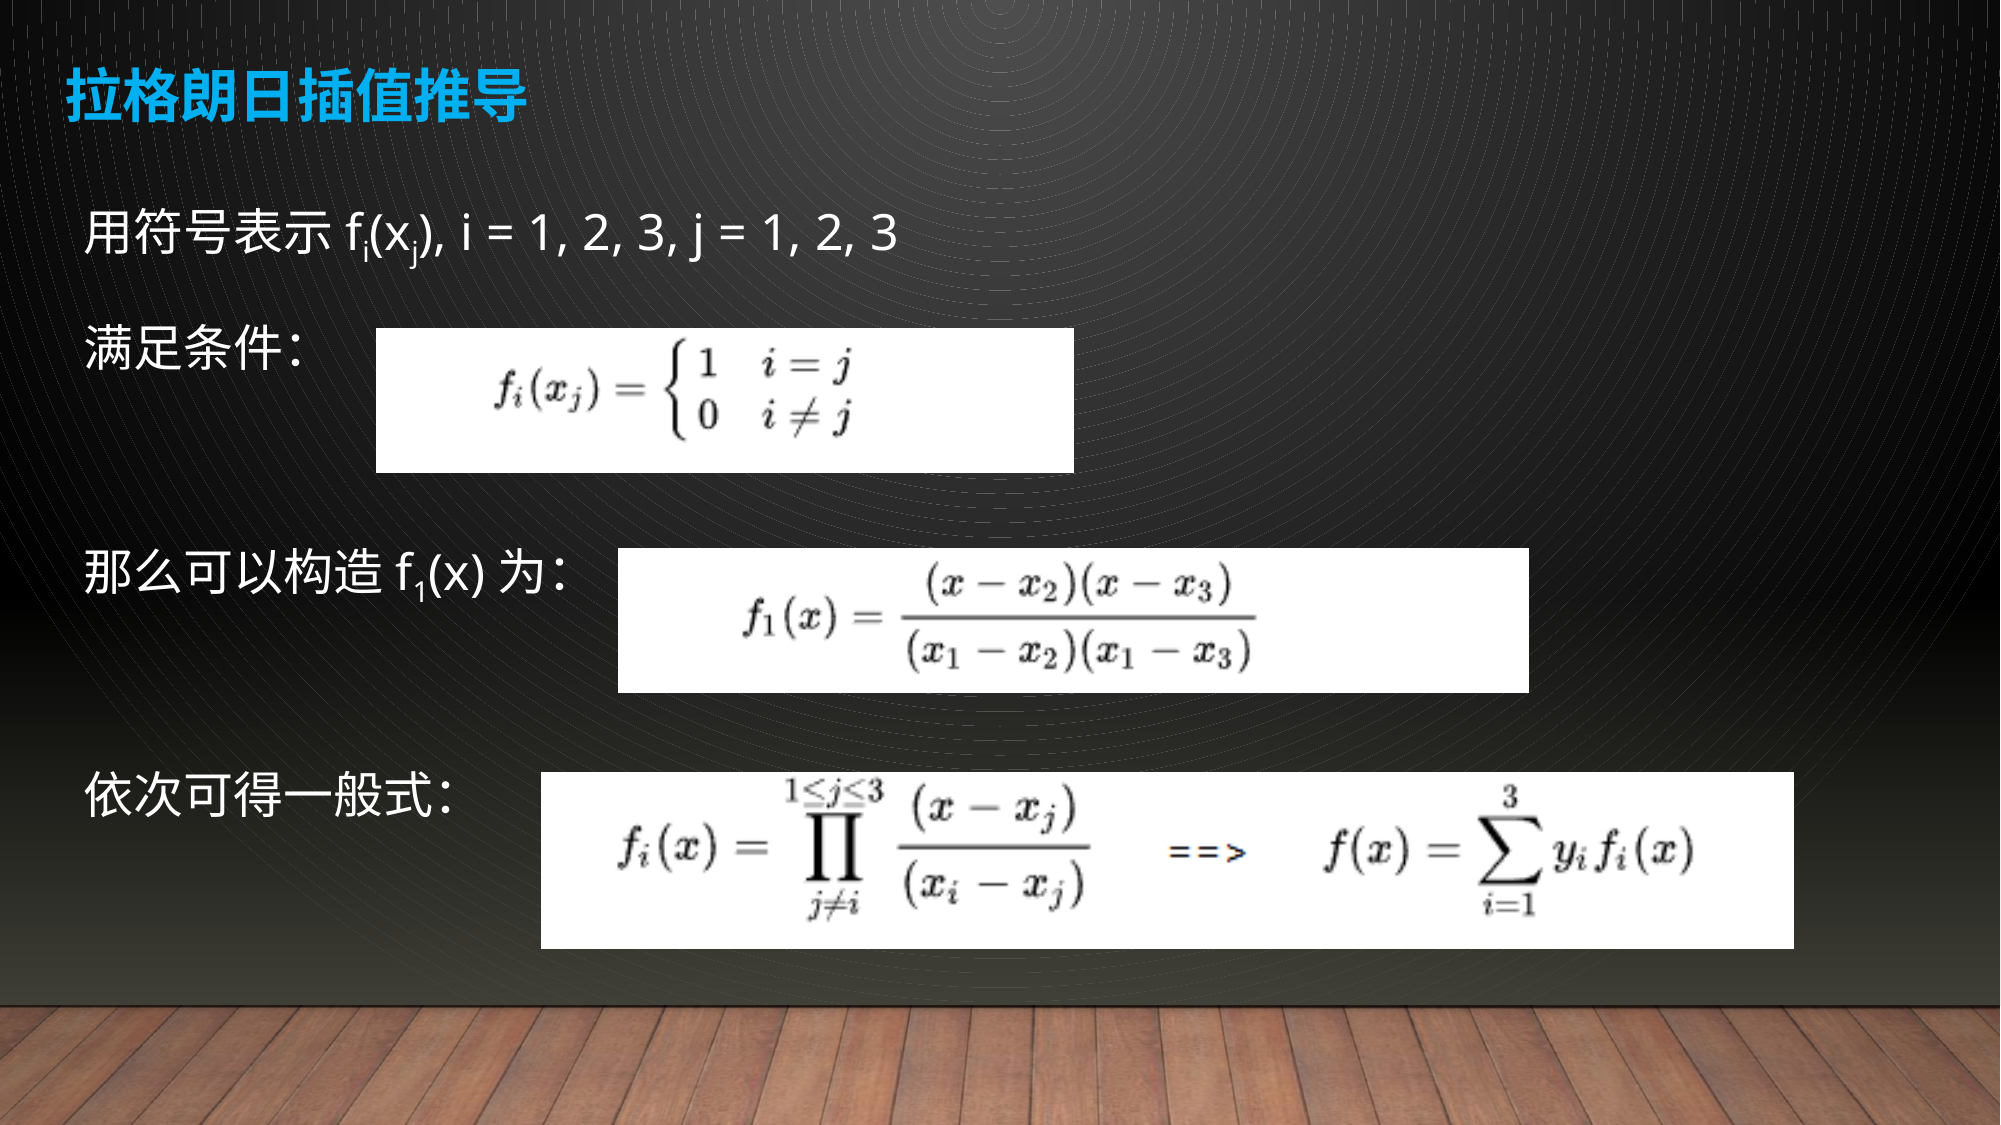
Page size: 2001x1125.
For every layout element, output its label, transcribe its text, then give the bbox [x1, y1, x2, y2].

picture [541, 772, 1794, 949]
text_box 满足条件： [68, 308, 821, 384]
picture [618, 548, 1529, 693]
text_box 依次可得一般式： [68, 756, 577, 832]
text_box 用符号表示fi(xj), i = 1, 2, 3, j = 1, 2, 3 [68, 192, 1745, 276]
picture [376, 328, 1074, 473]
text_box 拉格朗日插值推导 [49, 51, 1830, 137]
picture [0, 1005, 2000, 1125]
text_box 那么可以构造f1(x)为： [68, 532, 735, 616]
